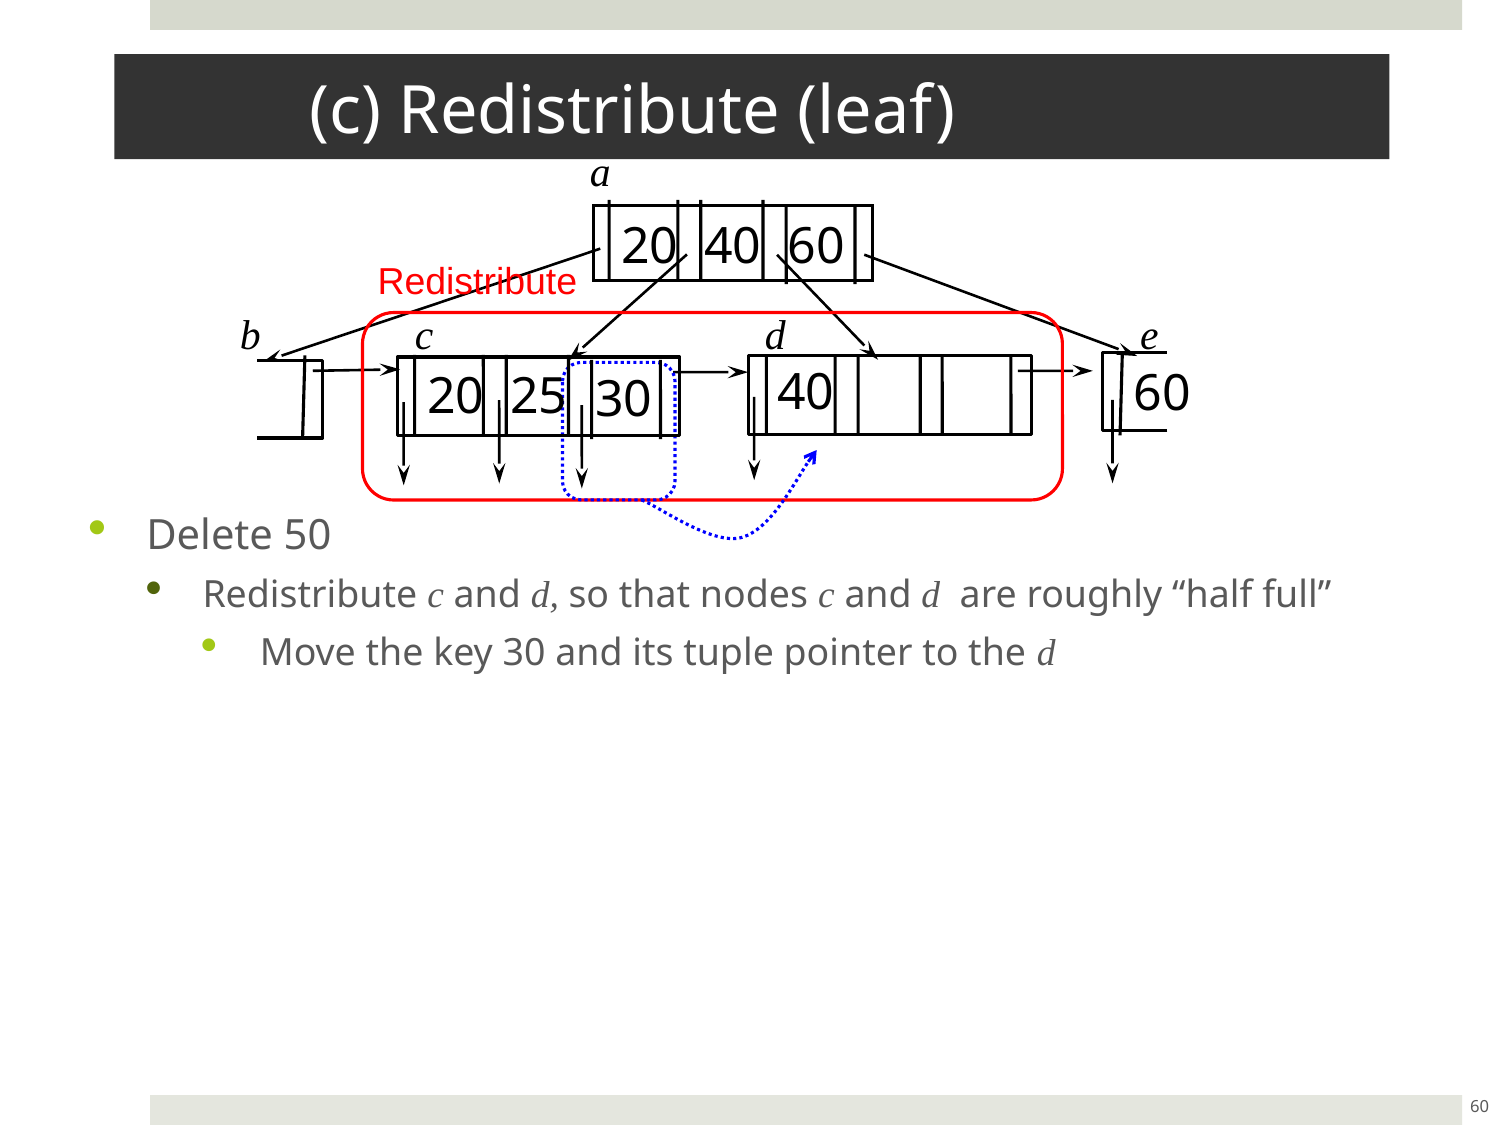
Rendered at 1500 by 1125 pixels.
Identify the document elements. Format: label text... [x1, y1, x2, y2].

text_box [362, 373, 599, 501]
text_box e [1138, 299, 1174, 365]
text_box [1106, 462, 1119, 484]
slide_number 60 [1441, 1077, 1500, 1125]
text_box [562, 436, 676, 500]
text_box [262, 248, 1138, 373]
text_box b [225, 299, 262, 365]
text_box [256, 354, 324, 439]
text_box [1101, 352, 1168, 436]
title (c) Redistribute (leaf) [114, 54, 1390, 160]
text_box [586, 199, 880, 248]
text_box [641, 450, 817, 539]
text_box [674, 373, 1063, 500]
text_box [397, 373, 680, 436]
text_box 60 [1168, 353, 1206, 428]
text_box a [575, 137, 626, 203]
text_box [748, 373, 1032, 435]
list Delete 50 Redistribute c and d, so that nodes c and d are roughly “half full” Move the key 30 and its tuple pointer to the d [75, 500, 1425, 1075]
text_box [747, 459, 761, 481]
